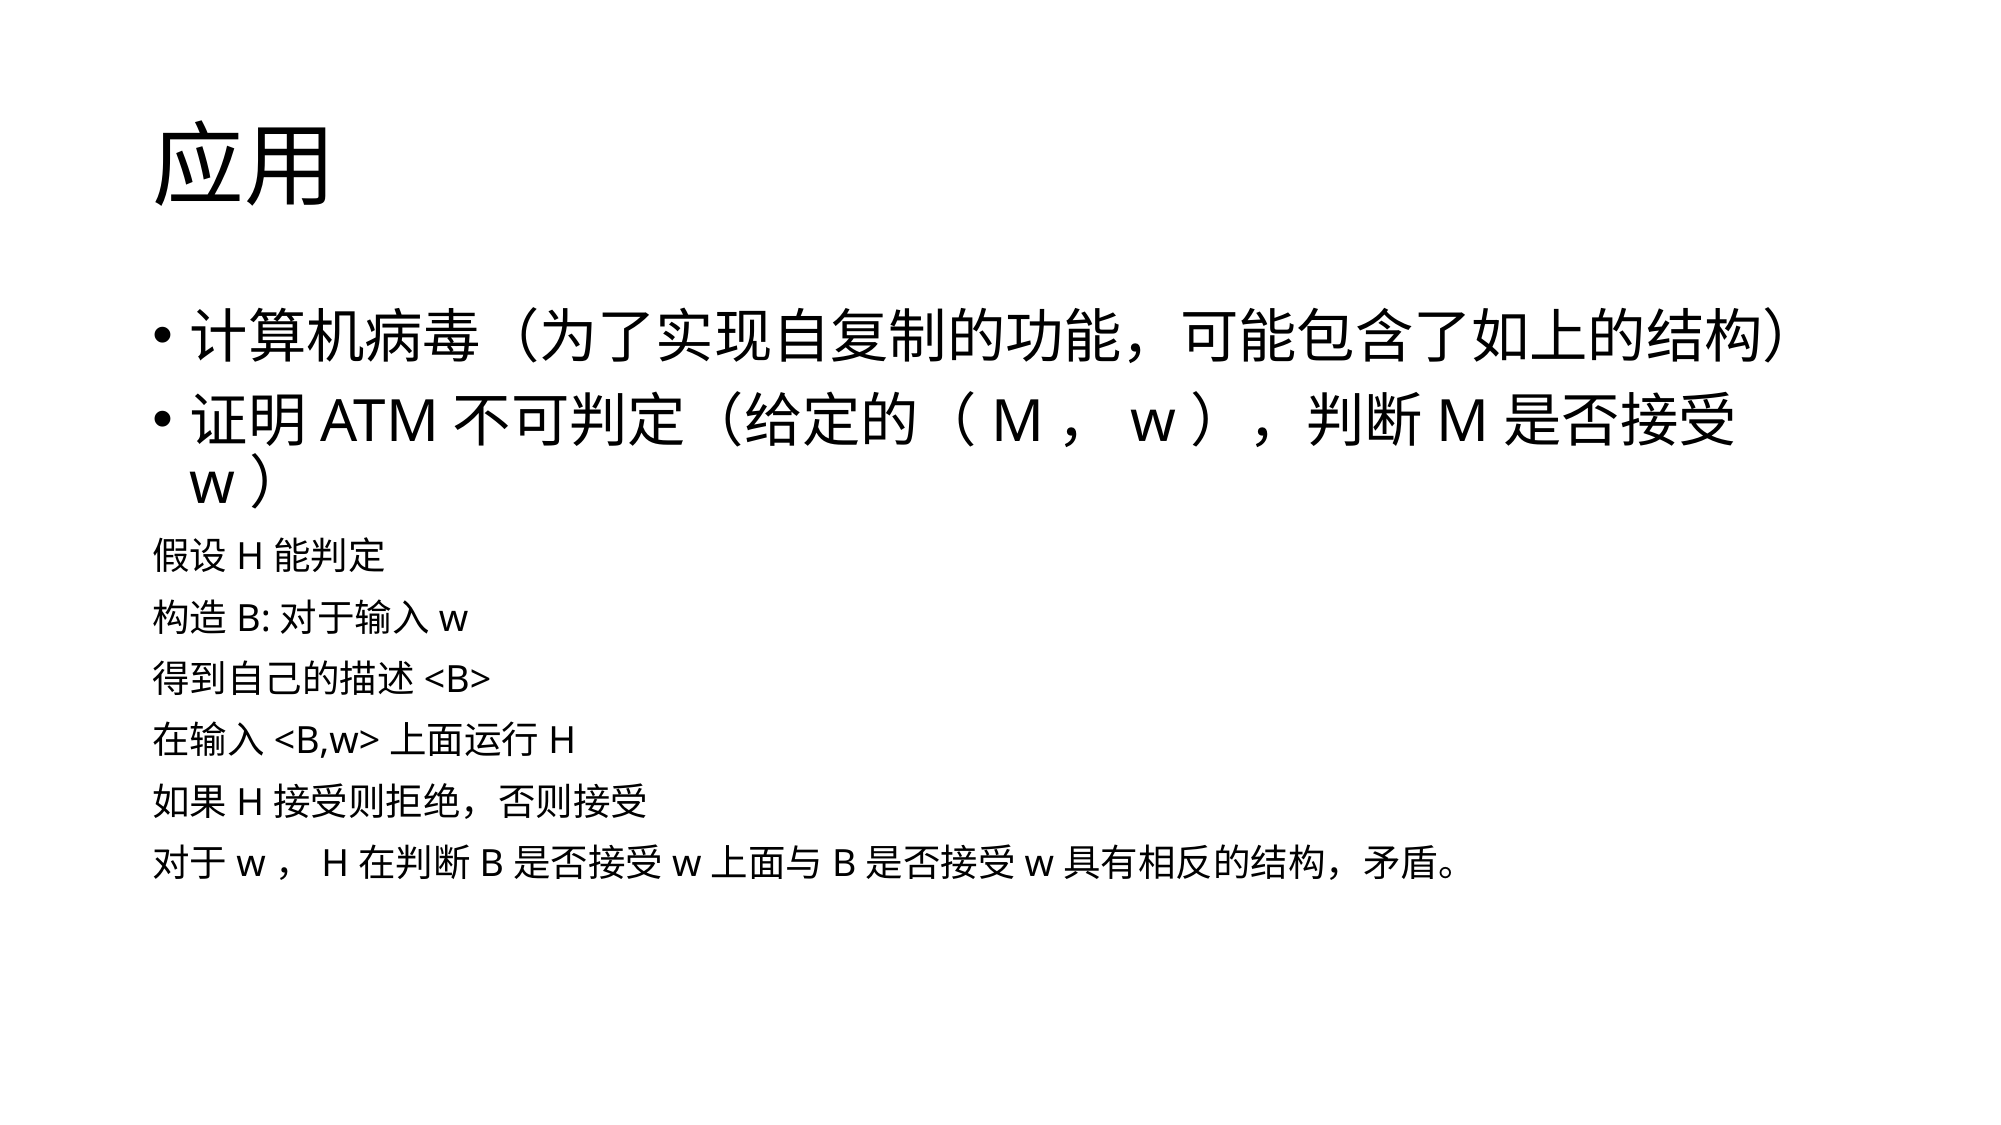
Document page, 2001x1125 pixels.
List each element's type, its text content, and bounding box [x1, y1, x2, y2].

title 应用 [137, 59, 1863, 278]
list 计算机病毒（为了实现自复制的功能，可能包含了如上的结构） 证明ATM不可判定（给定的（M，w），判断M是否接受w） 假设H能判定 构造B:对于输入w 得到自己的描述<B> 在输入<B,w>上面运行H 如果H接受则拒绝，否则接受 对于w，H在判断B是否接受w上面与B是否接受w具有相反的结构，矛盾。 [137, 299, 1863, 1014]
